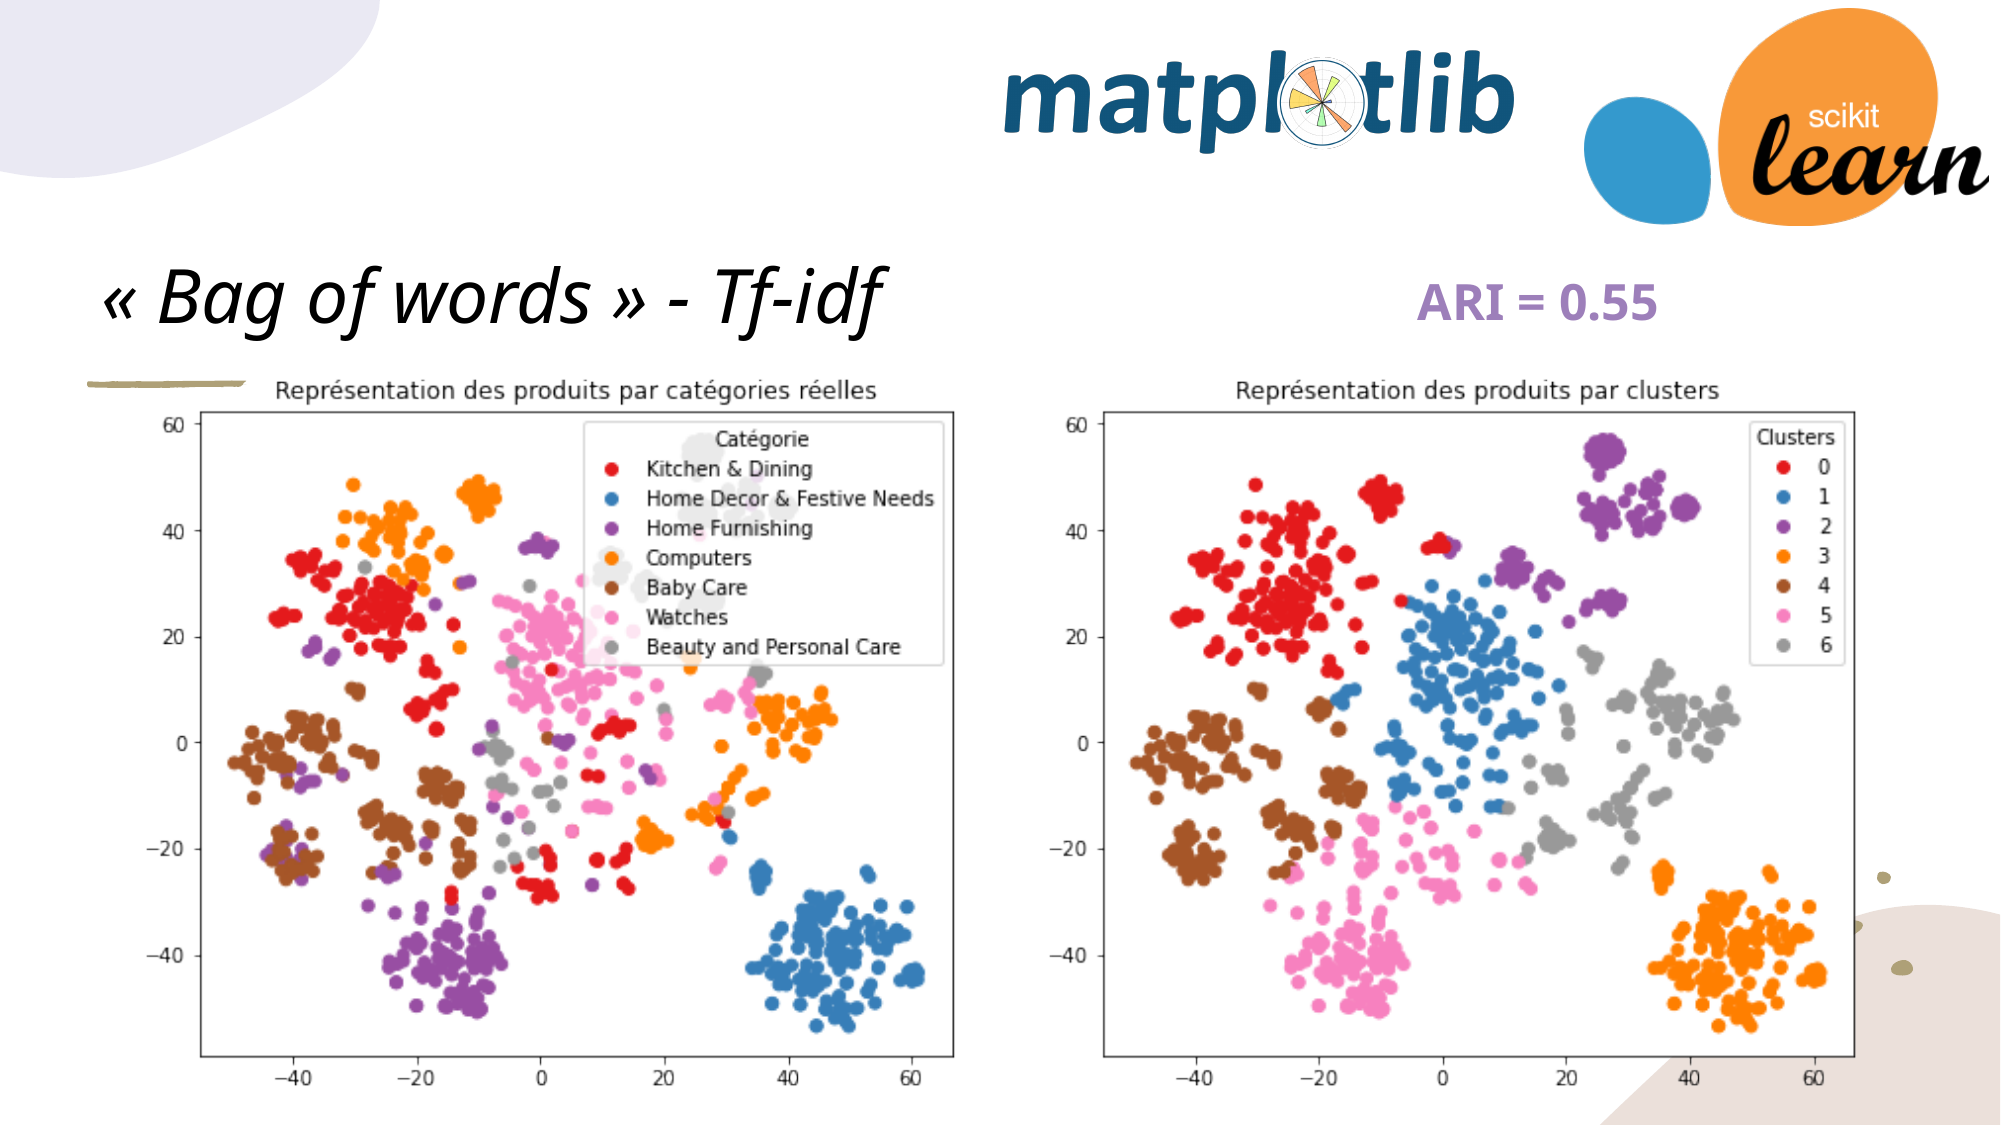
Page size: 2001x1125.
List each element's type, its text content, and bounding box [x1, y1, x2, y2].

picture [1584, 8, 1989, 226]
title « Bag of words » - Tf-idf [86, 129, 1740, 347]
text_box ARI = 0.55 [1207, 263, 1794, 339]
picture [131, 366, 1868, 1104]
picture [982, 31, 1543, 167]
